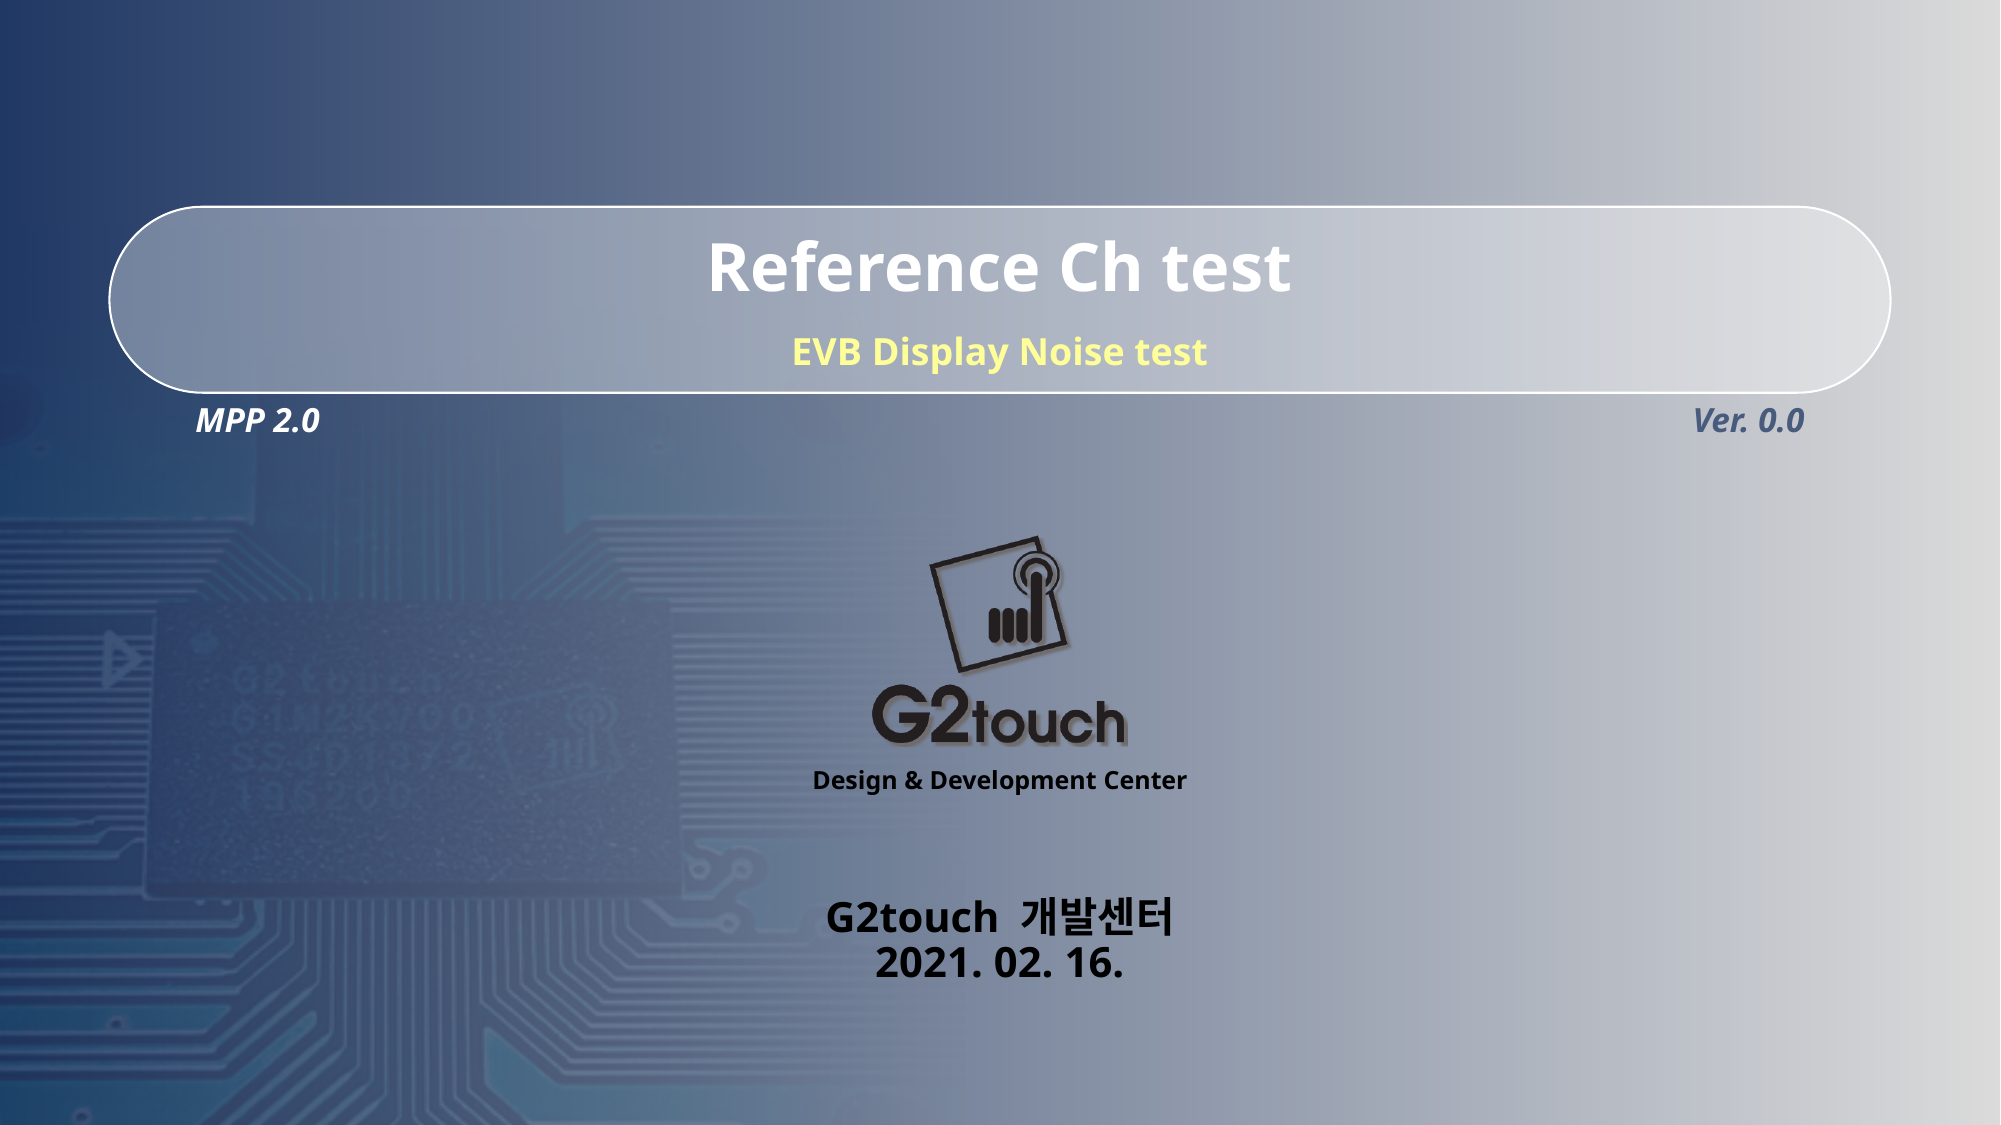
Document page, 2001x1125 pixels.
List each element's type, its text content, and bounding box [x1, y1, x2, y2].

list MPP 2.0 [180, 393, 727, 450]
list EVB Display Noise test [180, 323, 1820, 383]
picture [872, 535, 1128, 747]
title Reference Ch test [180, 225, 1820, 314]
list G2touch 개발센터 2021. 02. 16. [612, 852, 1388, 1030]
list Ver. 0.0 [1273, 393, 1820, 450]
